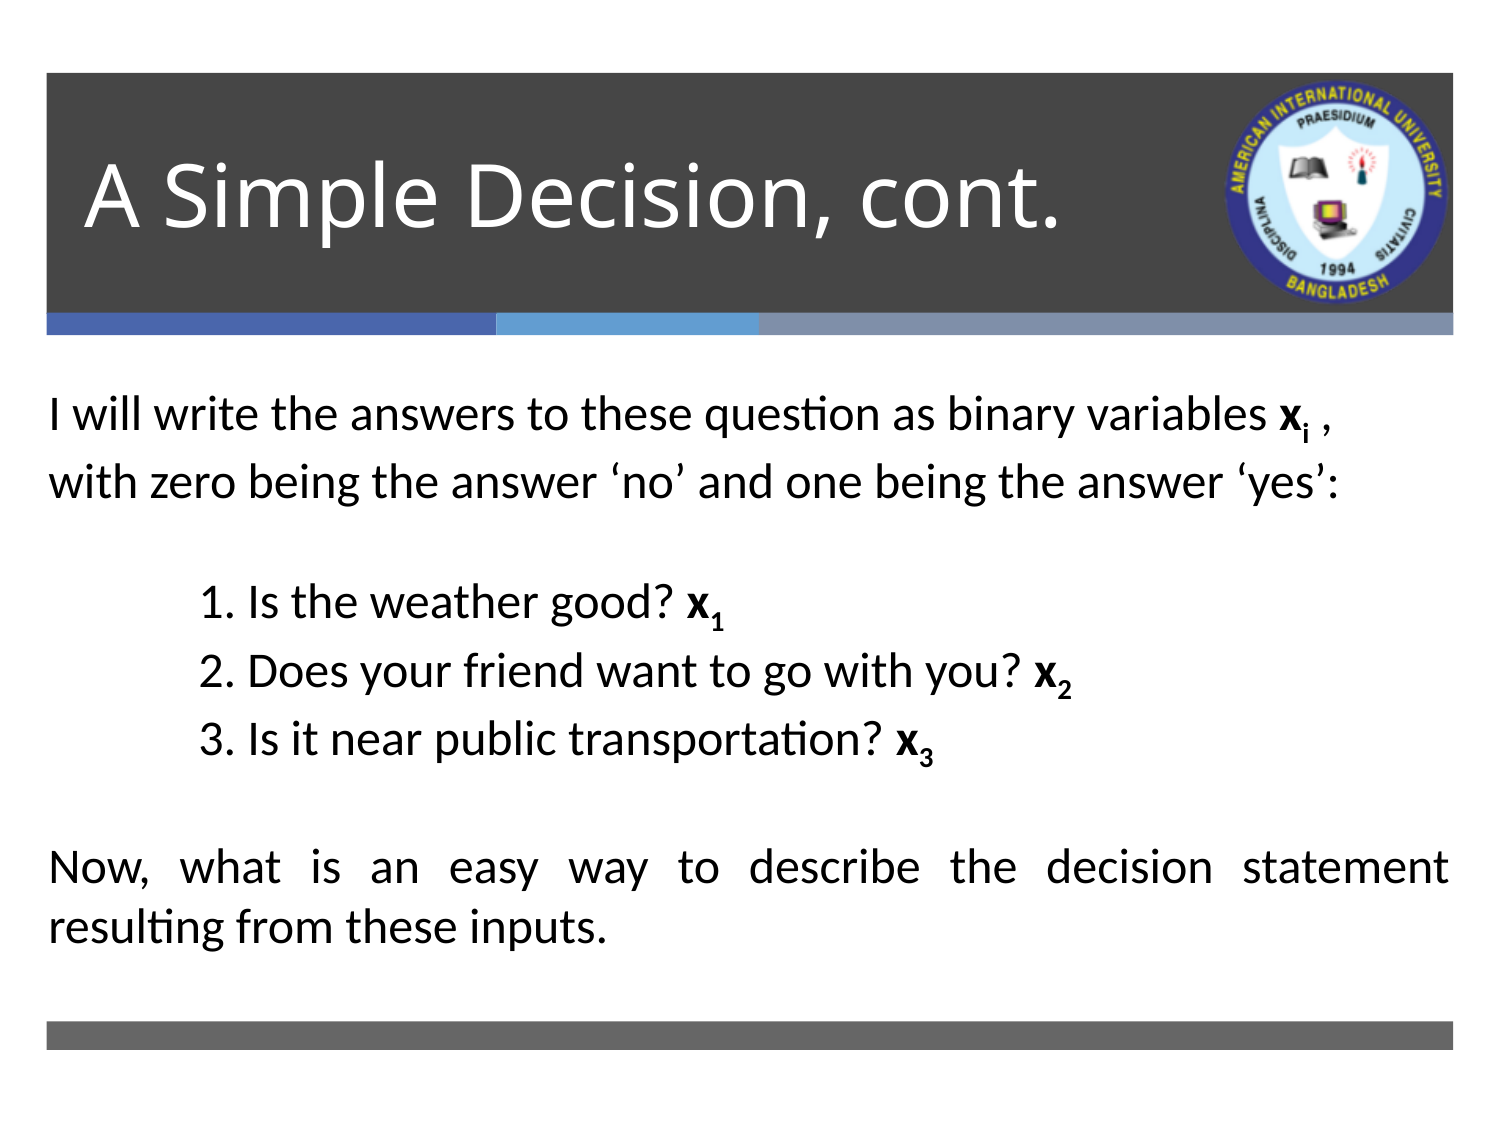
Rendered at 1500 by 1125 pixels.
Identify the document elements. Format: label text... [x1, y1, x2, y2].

picture [1220, 75, 1454, 310]
title A Simple Decision, cont. [69, 73, 1351, 253]
text_box I will write the answers to these question as binary variables xi , with zero being the answer ‘no’ and one being the answer ‘yes’: 1. Is the weather good? x1 2. Does your friend want to go with you? x2 3. Is it near public transportation? x3 Now, what is an easy way to describe the decision statement resulting from these inputs. [33, 373, 1466, 961]
